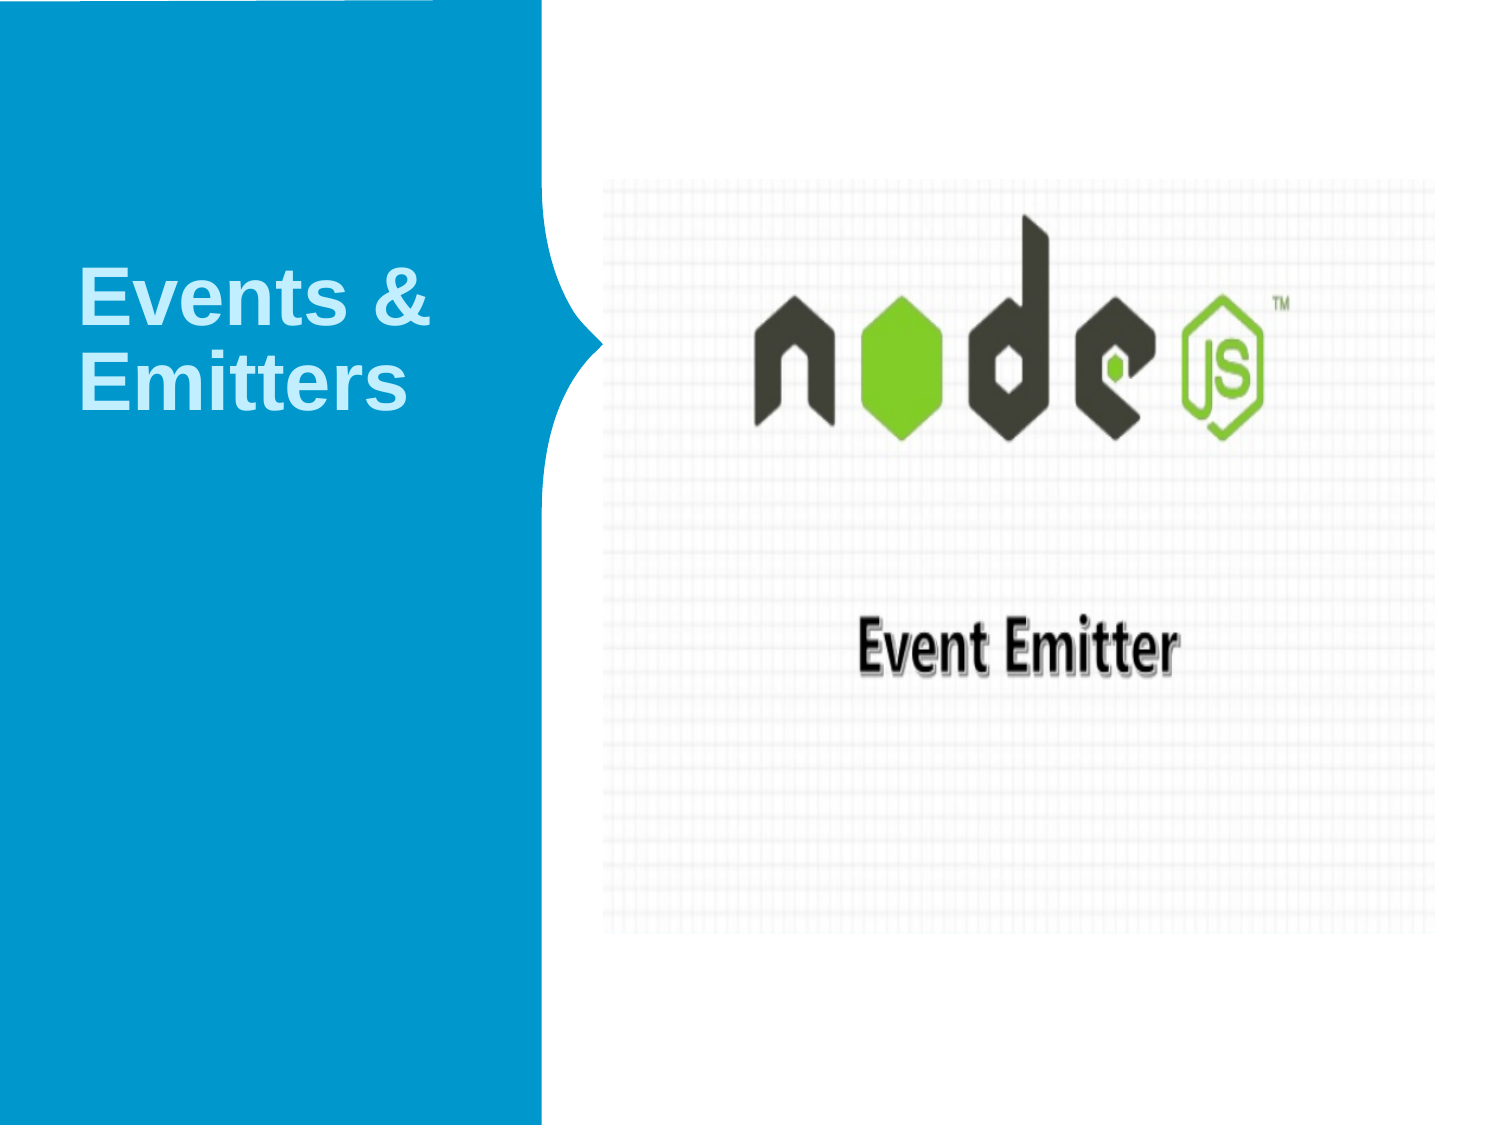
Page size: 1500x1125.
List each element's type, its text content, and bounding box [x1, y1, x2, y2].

title Events & Emitters [47, 157, 521, 527]
picture [603, 179, 1435, 935]
